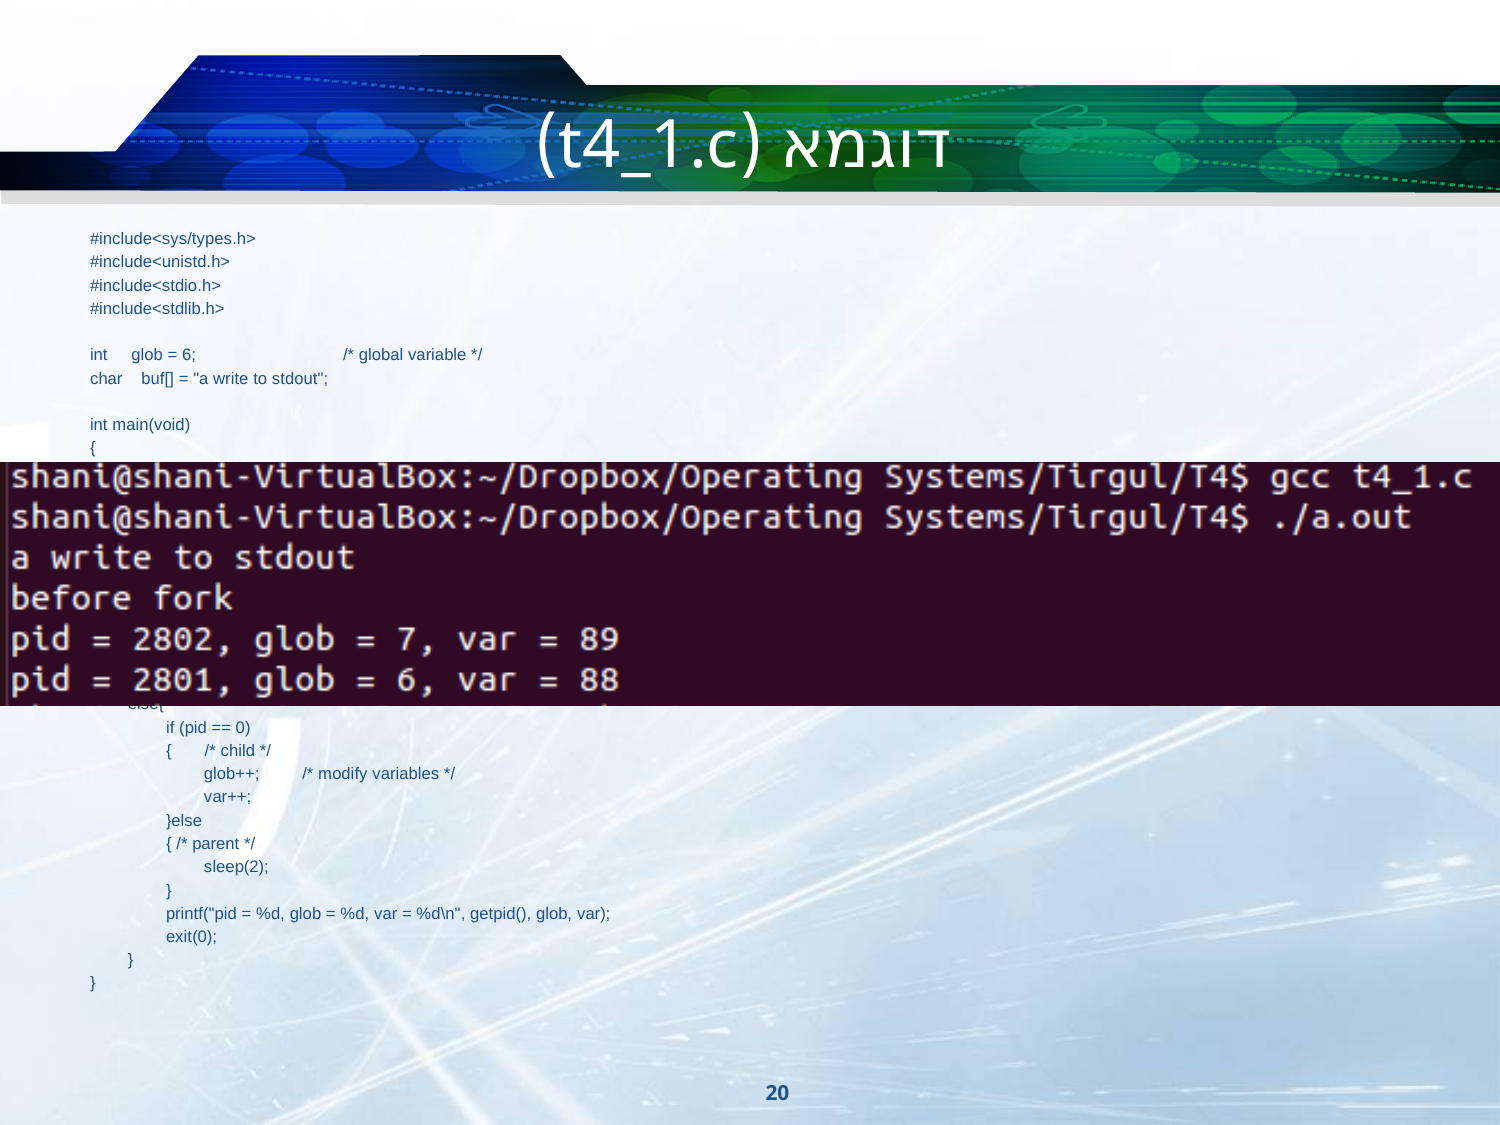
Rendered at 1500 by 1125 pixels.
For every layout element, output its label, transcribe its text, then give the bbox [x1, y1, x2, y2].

list #include<sys/types.h> #include<unistd.h> #include<stdio.h> #include<stdlib.h> int glob = 6; /* global variable */ char buf[] = "a write to stdout"; int main(void) { int var; /* automatic variable on the stack */ pid_t pid; var = 88; if(puts(buf)==EOF) printf("error in writing to stdout"); printf("before fork\n"); if ( (pid = fork()) < 0) printf("fork error"); else{ if (pid == 0) { /* child */ glob++; /* modify variables */ var++; }else { /* parent */ sleep(2); } printf("pid = %d, glob = %d, var = %d\n", getpid(), glob, var); exit(0); } } [74, 220, 1426, 460]
list #include<sys/types.h> #include<unistd.h> #include<stdio.h> #include<stdlib.h> int glob = 6; /* global variable */ char buf[] = "a write to stdout"; int main(void) { int var; /* automatic variable on the stack */ pid_t pid; var = 88; if(puts(buf)==EOF) printf("error in writing to stdout"); printf("before fork\n"); if ( (pid = fork()) < 0) printf("fork error"); else{ if (pid == 0) { /* child */ glob++; /* modify variables */ var++; }else { /* parent */ sleep(2); } printf("pid = %d, glob = %d, var = %d\n", getpid(), glob, var); exit(0); } } [74, 714, 1426, 1064]
title דוגמא (t4_1.c) [99, 94, 1388, 188]
picture [0, 0, 1500, 1125]
slide_number 20 [602, 1072, 953, 1125]
